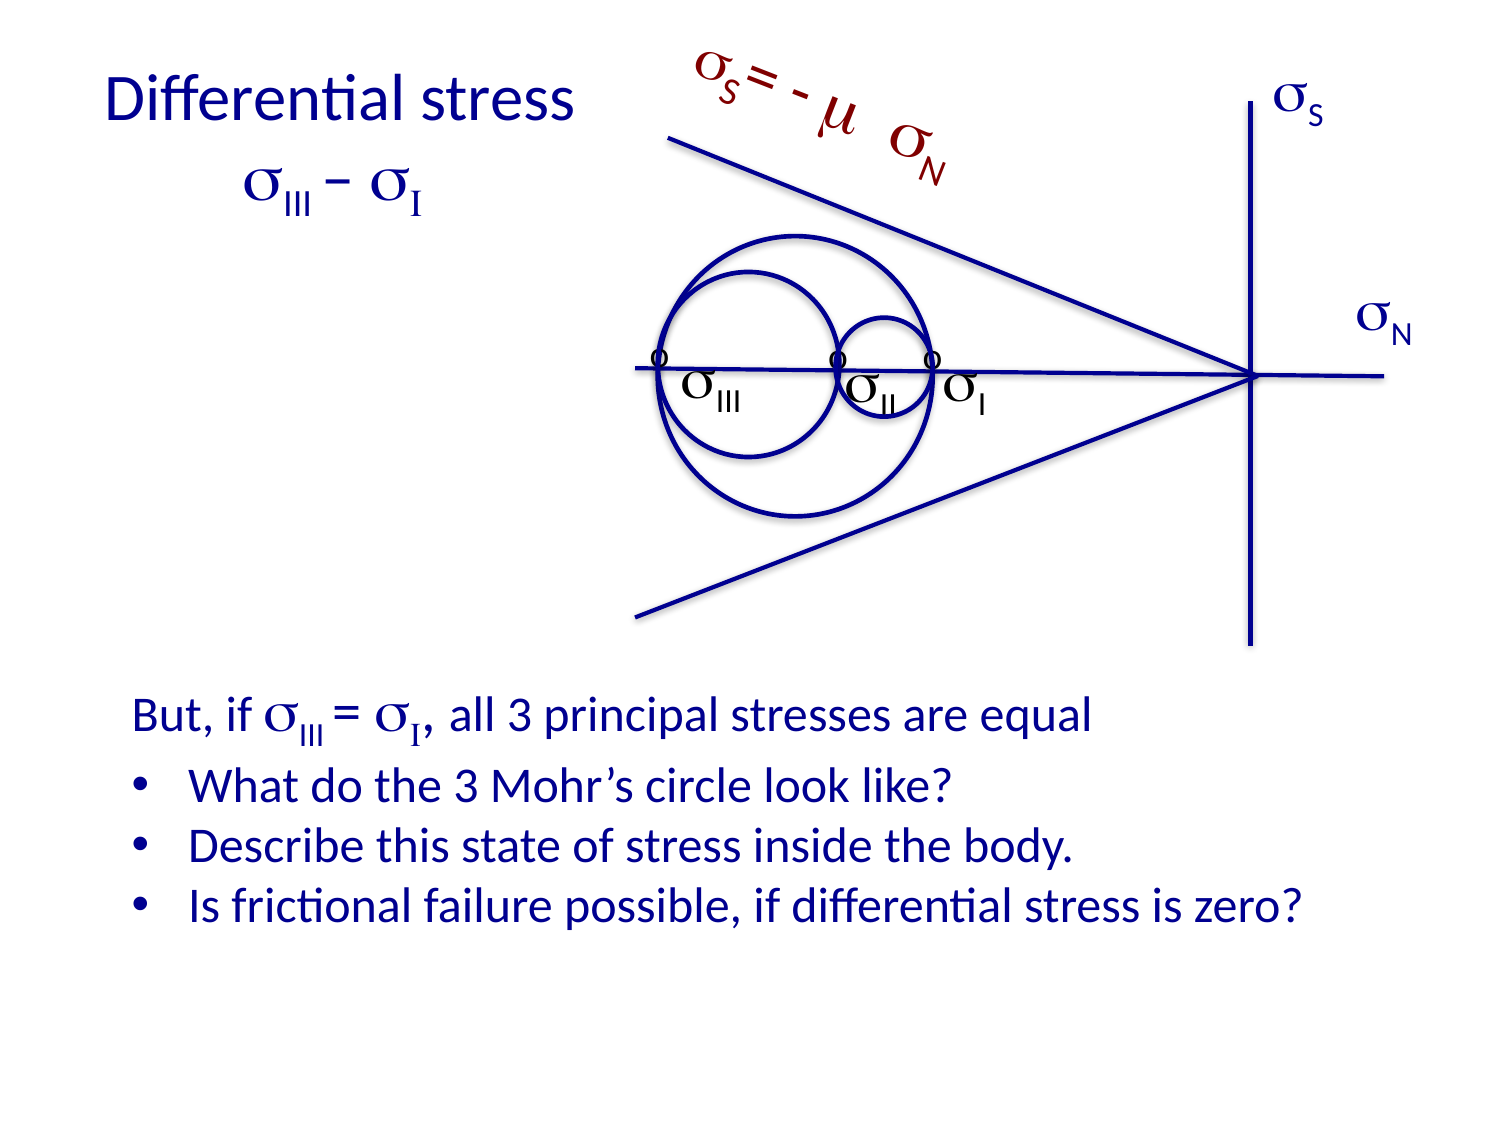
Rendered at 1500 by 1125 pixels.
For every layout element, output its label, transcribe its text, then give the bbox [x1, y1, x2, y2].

title Differential stress sIII – sI [59, 45, 621, 233]
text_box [628, 45, 1440, 647]
text_box But, if sIII = sI, all 3 principal stresses are equal What do the 3 Mohr’s circle look like? Describe this state of stress inside the body. Is frictional failure possible, if differential stress is zero? [116, 665, 1320, 941]
